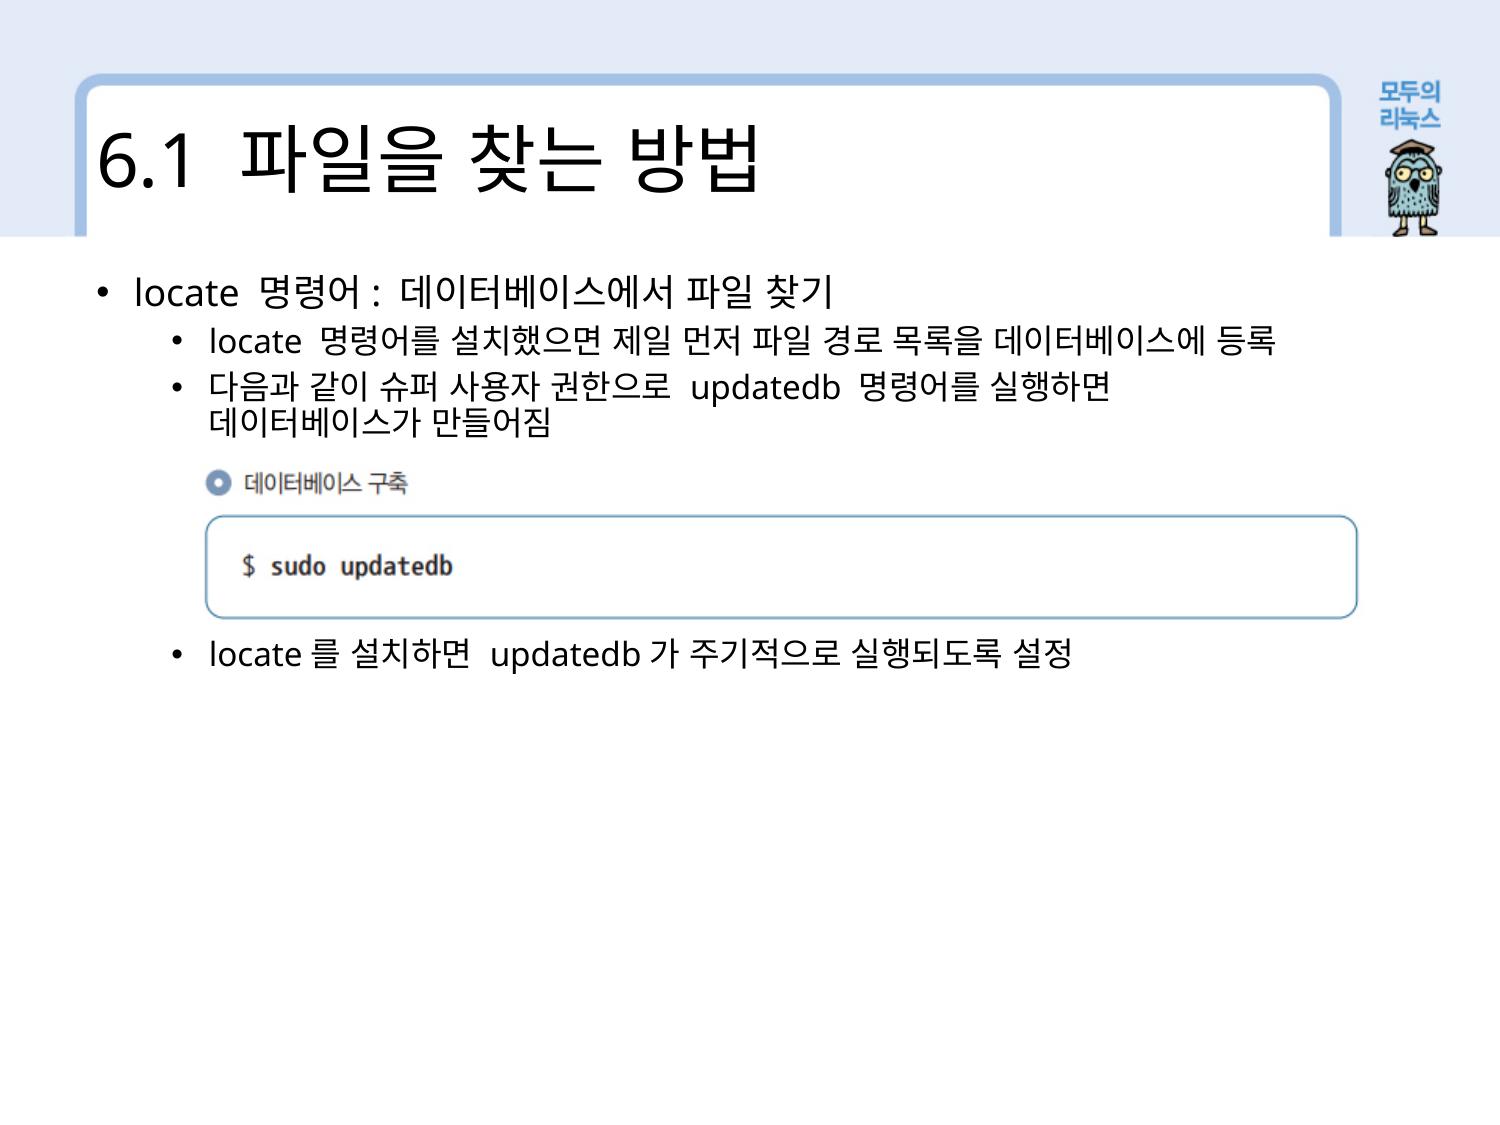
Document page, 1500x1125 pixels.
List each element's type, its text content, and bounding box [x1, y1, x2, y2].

picture [0, 0, 1500, 1125]
text_box 6.1 파일을 찾는 방법 [81, 115, 1335, 221]
text_box locate 명령어: 데이터베이스에서 파일 찾기 locate 명령어를 설치했으면 제일 먼저 파일 경로 목록을 데이터베이스에 등록 다음과 같이 슈퍼 사용자 권한으로 updatedb 명령어를 실행하면 데이터베이스가 만들어짐 locate를 설치하면 updatedb가 주기적으로 실행되도록 설정 [81, 266, 1313, 1024]
